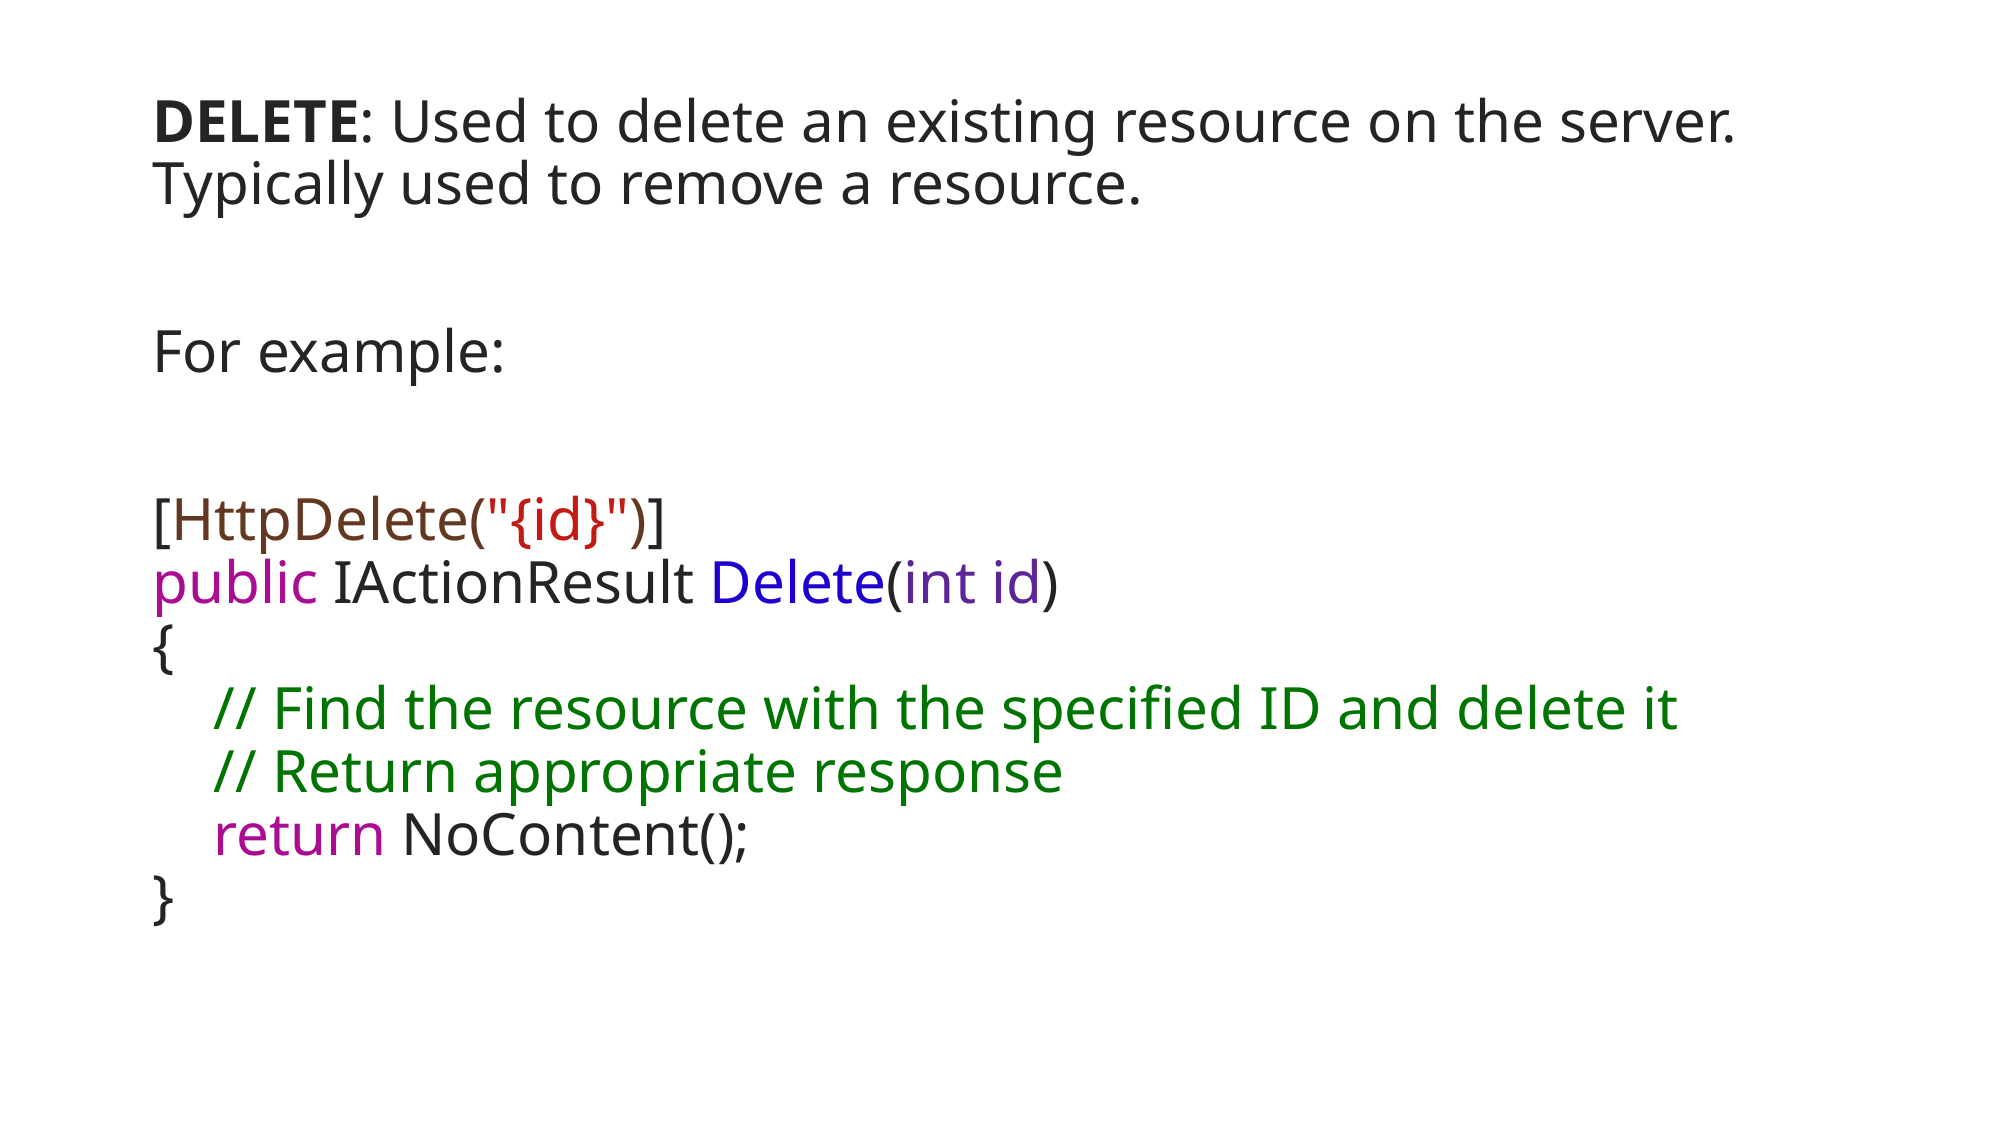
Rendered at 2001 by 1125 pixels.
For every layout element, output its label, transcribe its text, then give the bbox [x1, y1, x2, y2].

list DELETE: Used to delete an existing resource on the server. Typically used to remove a resource. For example: [HttpDelete("{id}")] public IActionResult Delete(int id) { // Find the resource with the specified ID and delete it // Return appropriate response return NoContent(); } [137, 84, 1863, 1014]
